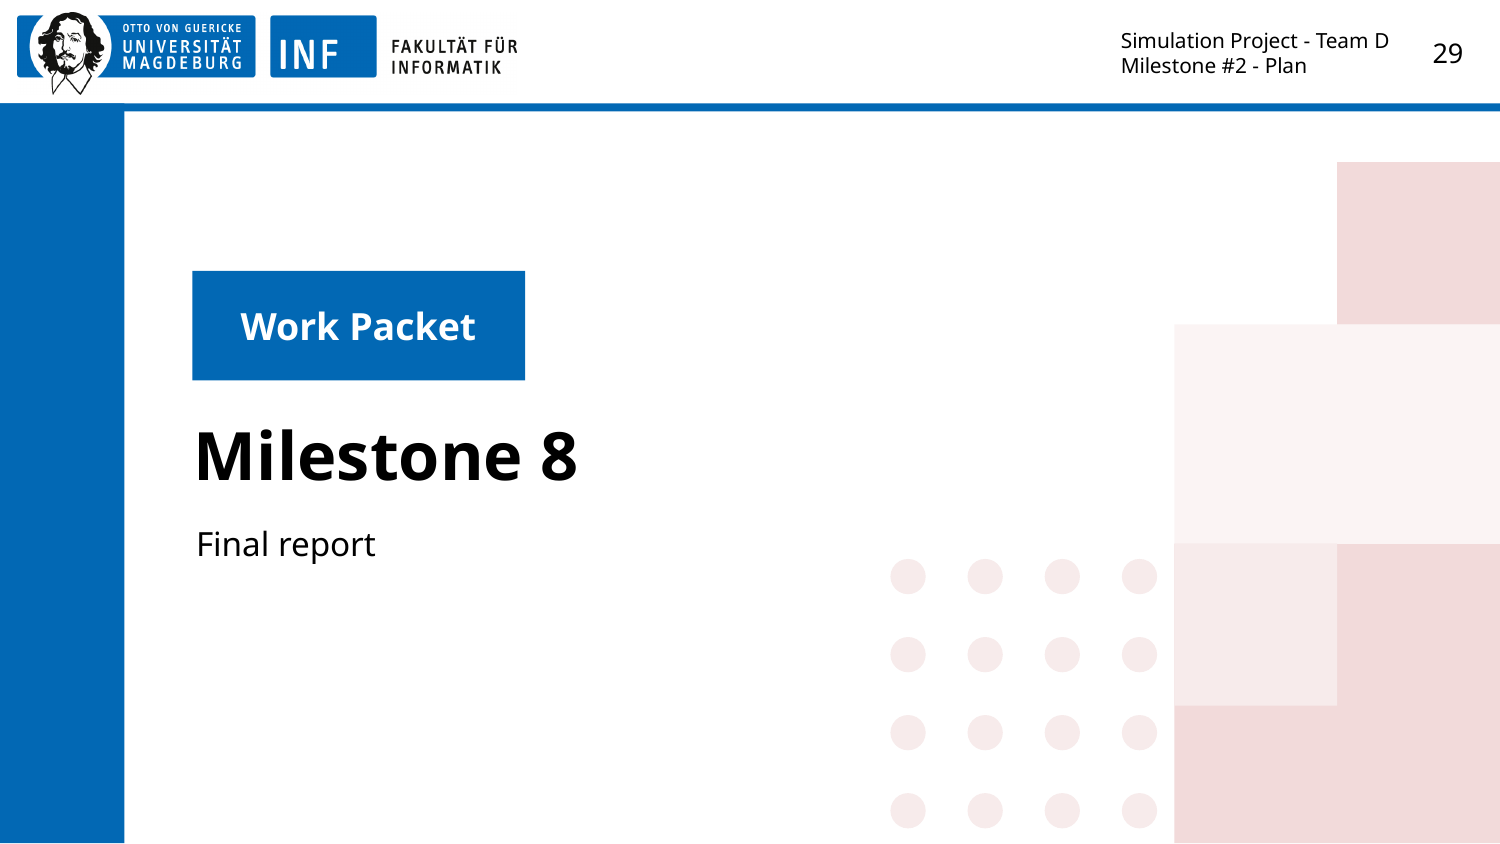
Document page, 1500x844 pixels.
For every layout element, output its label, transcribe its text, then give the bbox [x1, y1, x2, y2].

text_box Simulation Project - Team D Milestone #2 - Plan [1105, 12, 1418, 90]
title Milestone 8 [178, 398, 696, 509]
title Work Packet [192, 270, 526, 381]
slide_number ‹#› [1418, 21, 1479, 86]
picture [17, 12, 517, 95]
subtitle Final report [181, 508, 789, 618]
